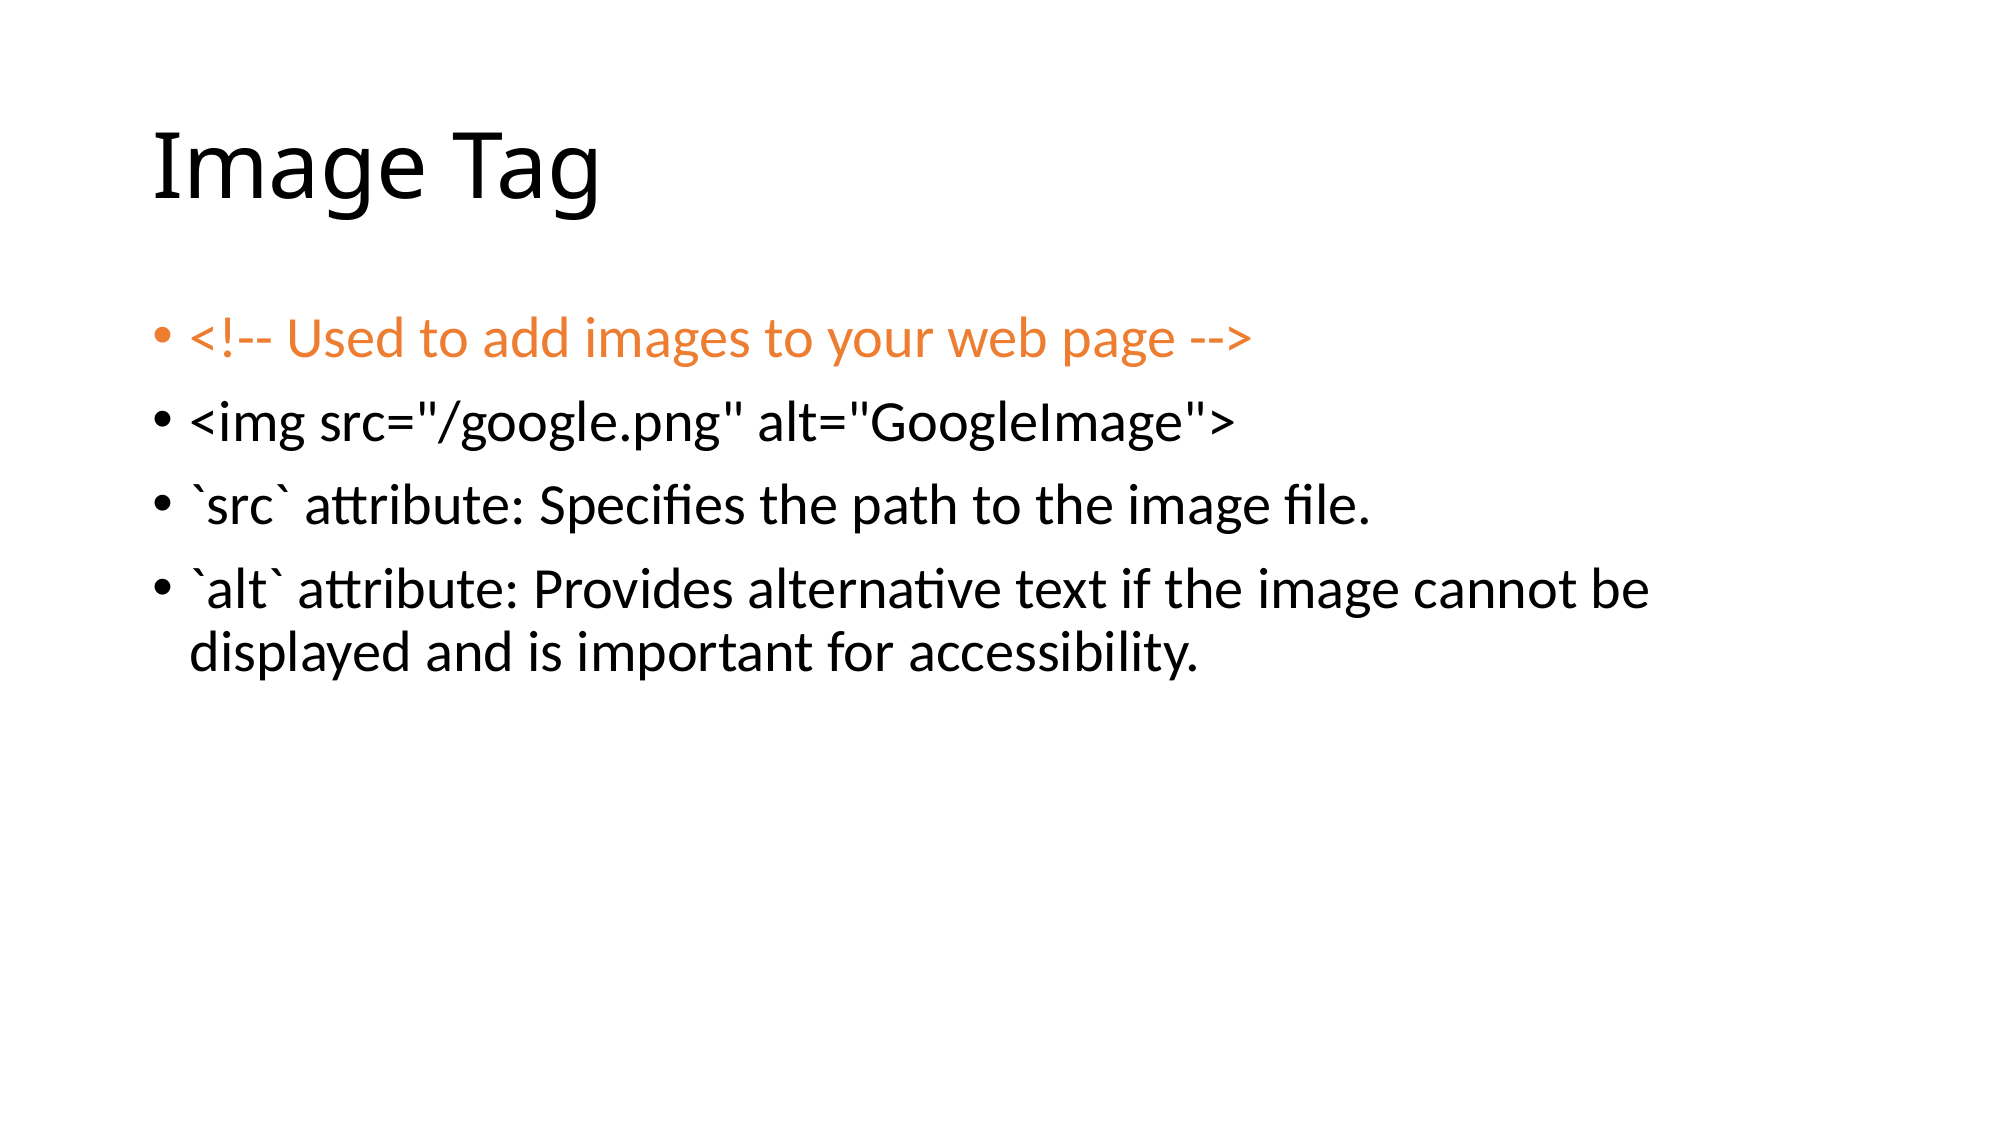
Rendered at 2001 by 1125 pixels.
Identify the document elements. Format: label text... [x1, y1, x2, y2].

title Image Tag [137, 59, 1863, 278]
list <!-- Used to add images to your web page --> <img src="/google.png" alt="GoogleImage"> `src` attribute: Specifies the path to the image file. `alt` attribute: Provides alternative text if the image cannot be displayed and is important for accessibility. [137, 299, 1863, 1014]
